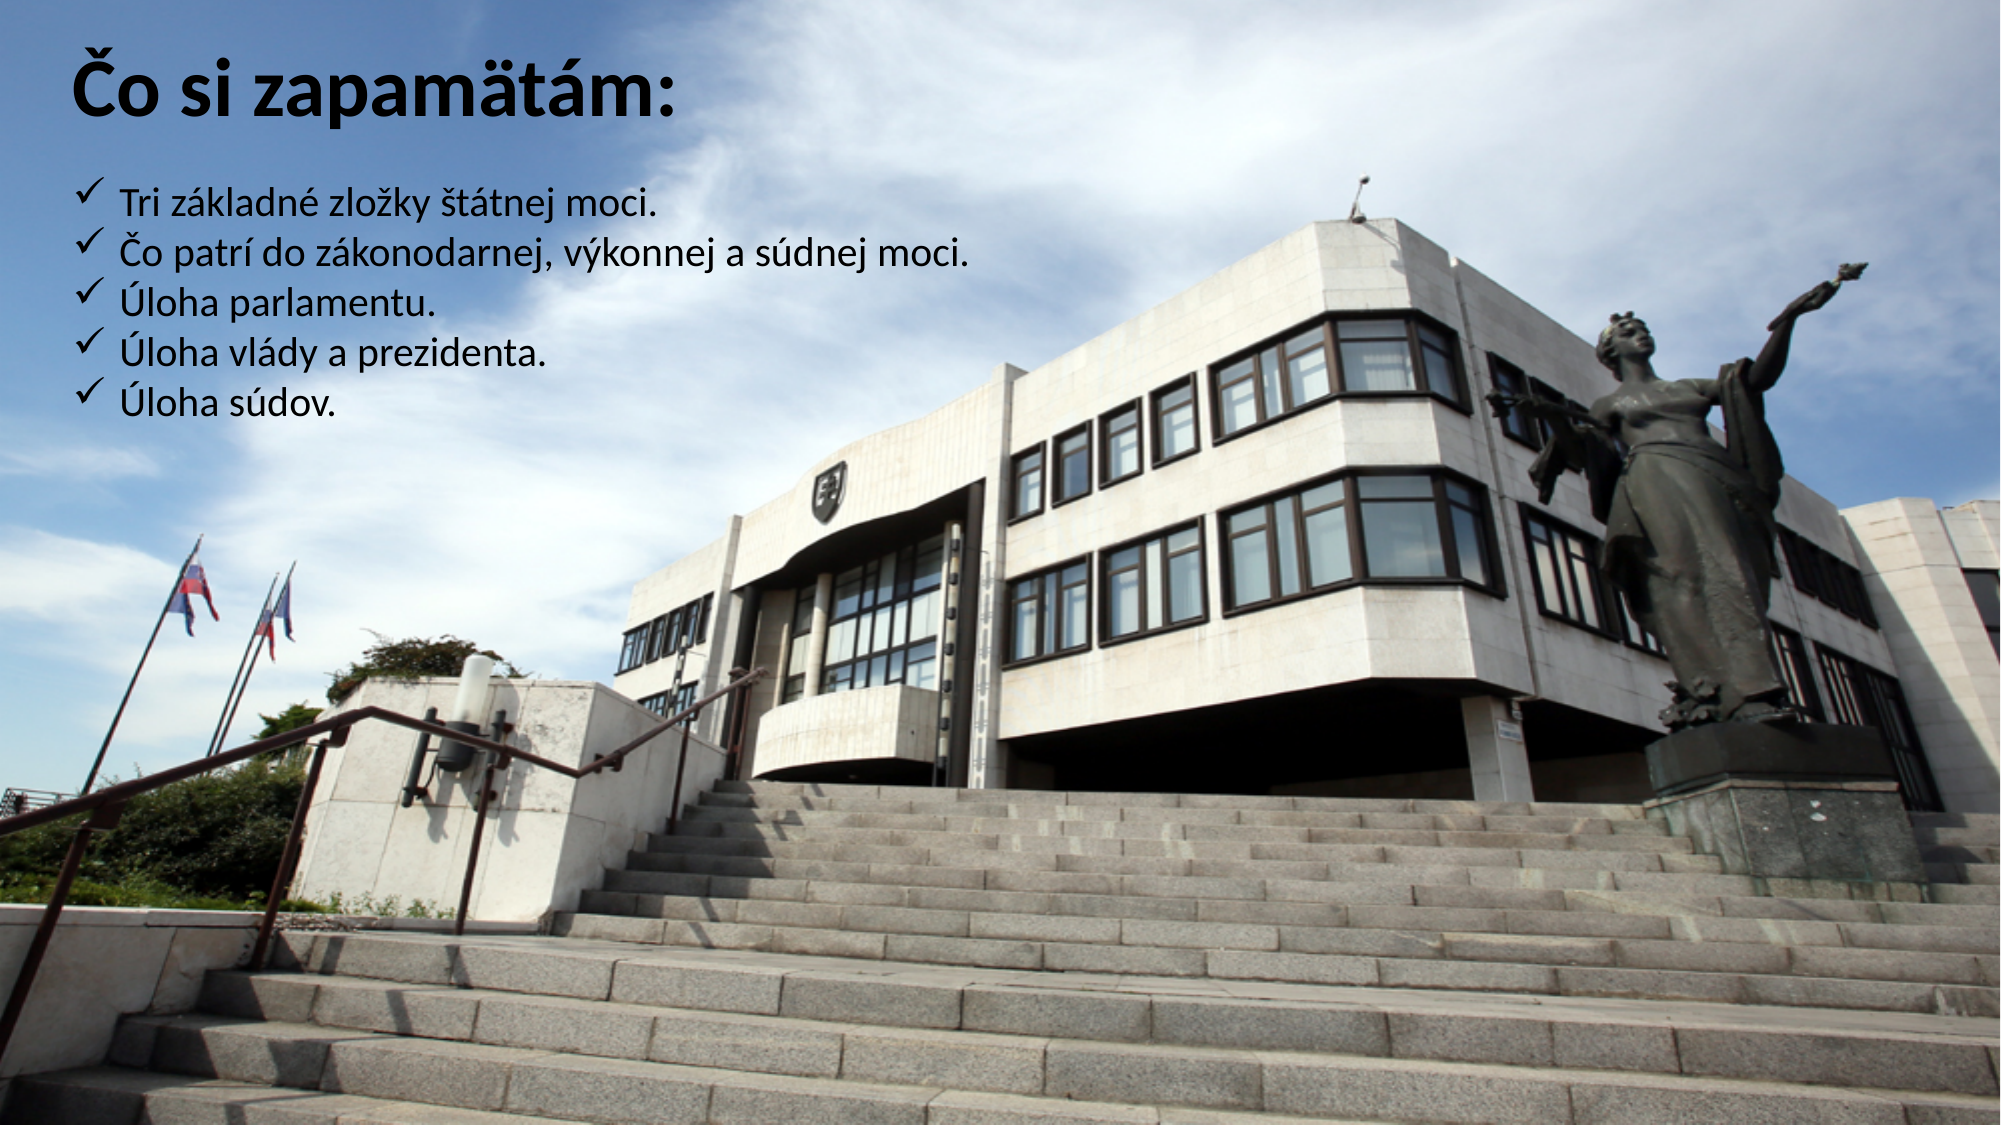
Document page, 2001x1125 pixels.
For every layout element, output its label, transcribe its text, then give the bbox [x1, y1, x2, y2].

picture [0, 0, 2001, 1125]
text_box Tri základné zložky štátnej moci. Čo patrí do zákonodarnej, výkonnej a súdnej moci. Úloha parlamentu. Úloha vlády a prezidenta. Úloha súdov. [57, 167, 1016, 433]
text_box Čo si zapamätám: [57, 25, 720, 141]
